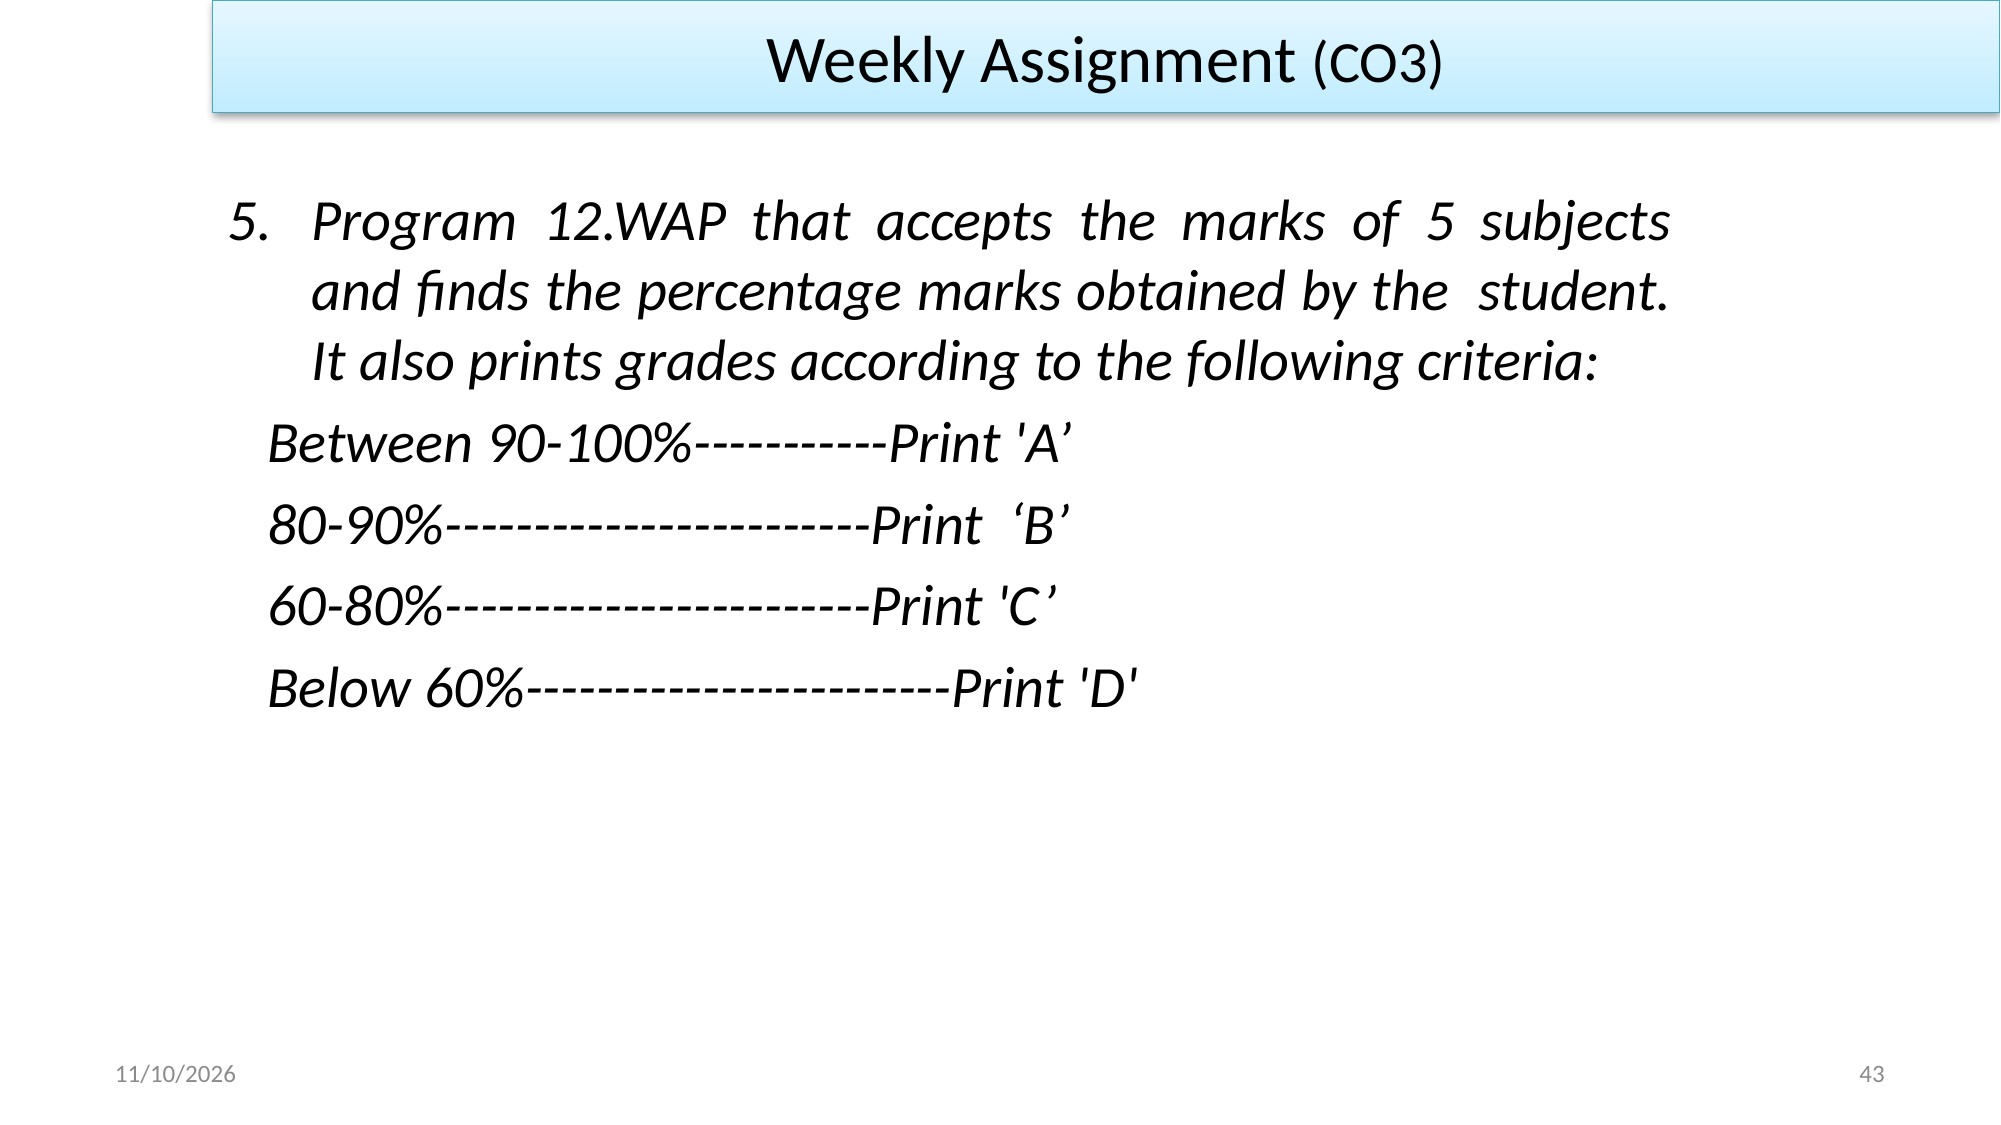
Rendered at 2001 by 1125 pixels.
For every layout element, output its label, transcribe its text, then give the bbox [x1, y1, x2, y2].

list Program 12.WAP that accepts the marks of 5 subjects and finds the percentage marks obtained by the student. It also prints grades according to the following criteria: Between 90-100%-----------Print 'A’ 80-90%------------------------Print ‘B’ 60-80%------------------------Print 'C’ Below 60%------------------------Print 'D' [212, 174, 1688, 930]
slide_number 43 [1433, 1042, 1900, 1103]
text_box Weekly Assignment (CO3) [212, 0, 2000, 113]
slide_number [99, 1042, 567, 1103]
